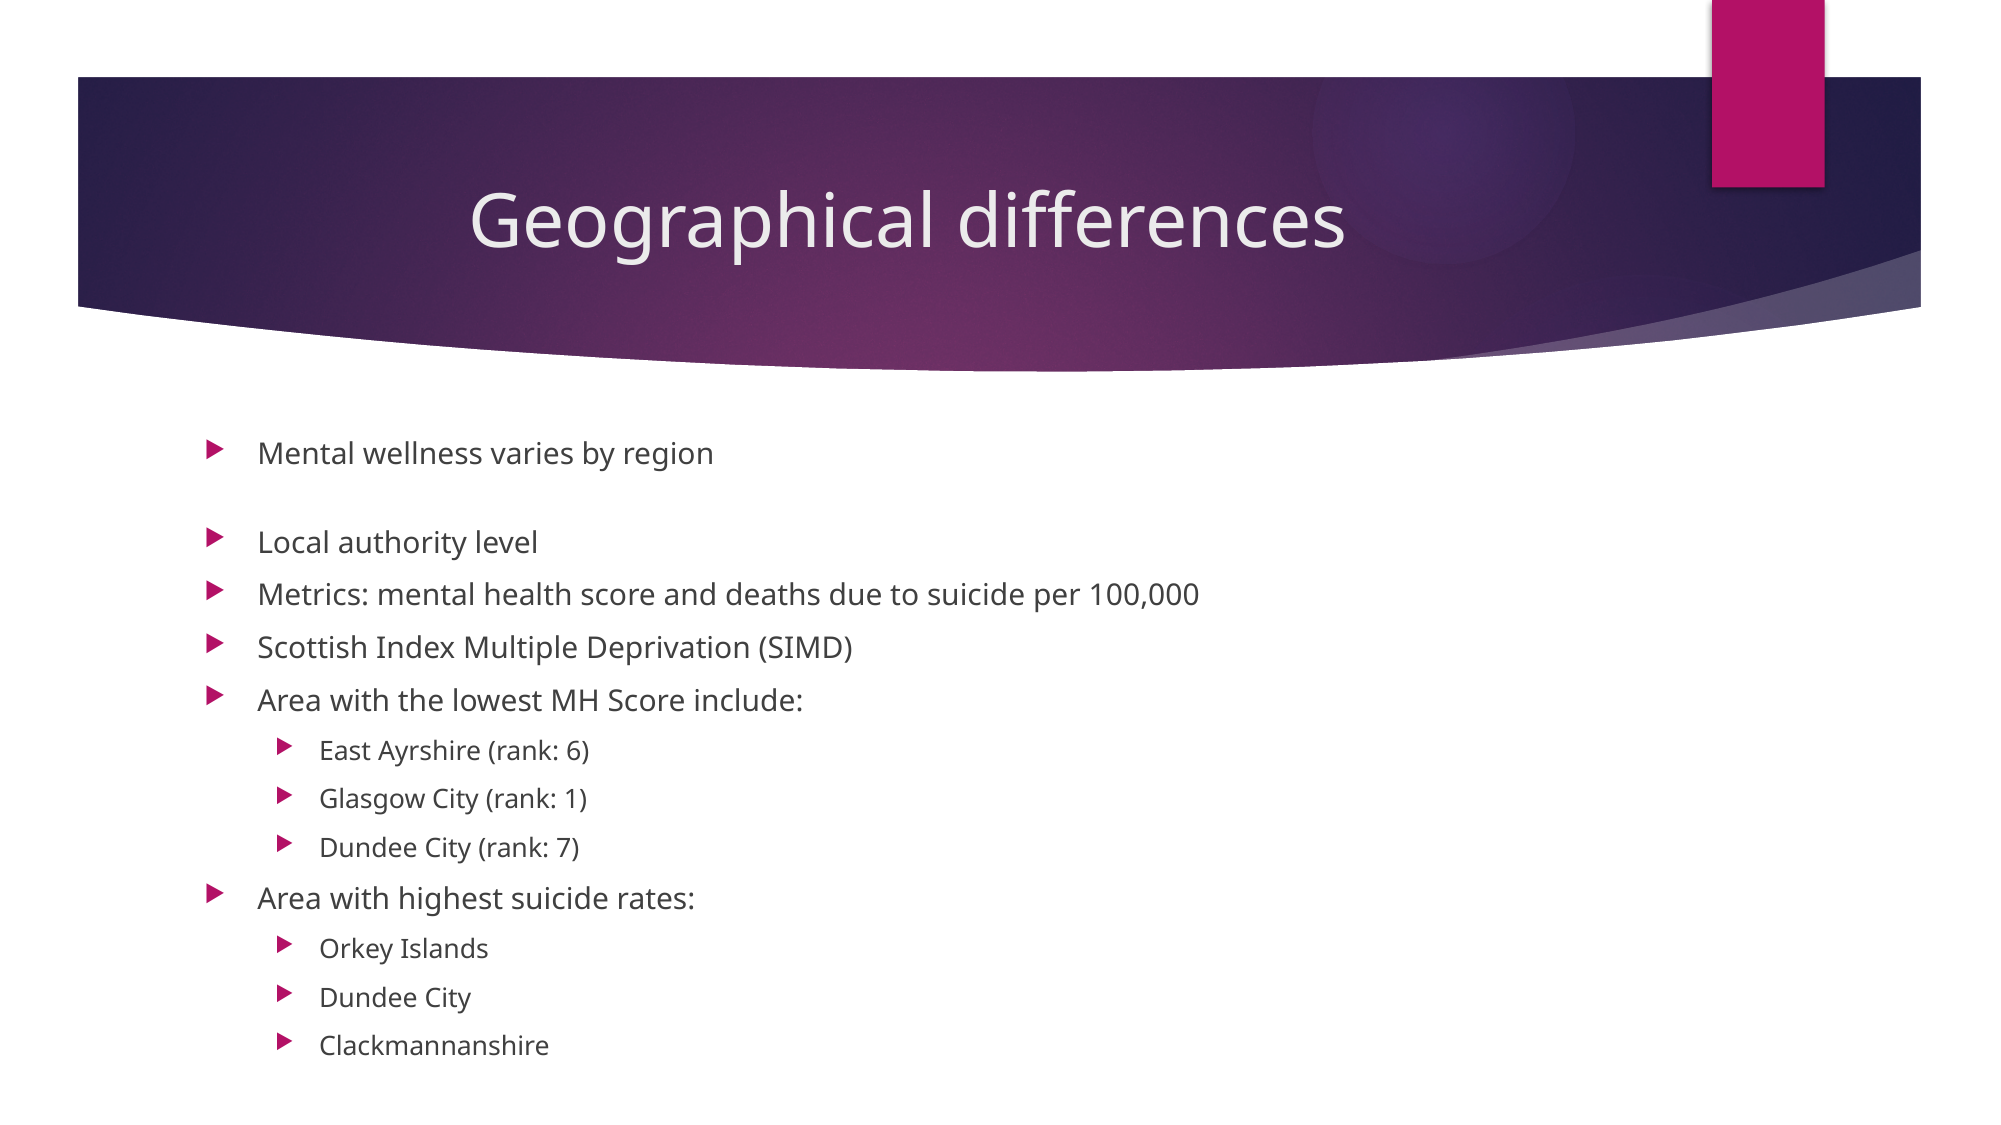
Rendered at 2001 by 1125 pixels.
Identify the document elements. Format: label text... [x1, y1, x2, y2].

title Geographical differences [189, 159, 1627, 276]
list Mental wellness varies by region Local authority level Metrics: mental health score and deaths due to suicide per 100,000 Scottish Index Multiple Deprivation (SIMD) Area with the lowest MH Score include: East Ayrshire (rank: 6) Glasgow City (rank: 1) Dundee City (rank: 7) Area with highest suicide rates: Orkey Islands Dundee City Clackmannanshire [189, 427, 1759, 1074]
